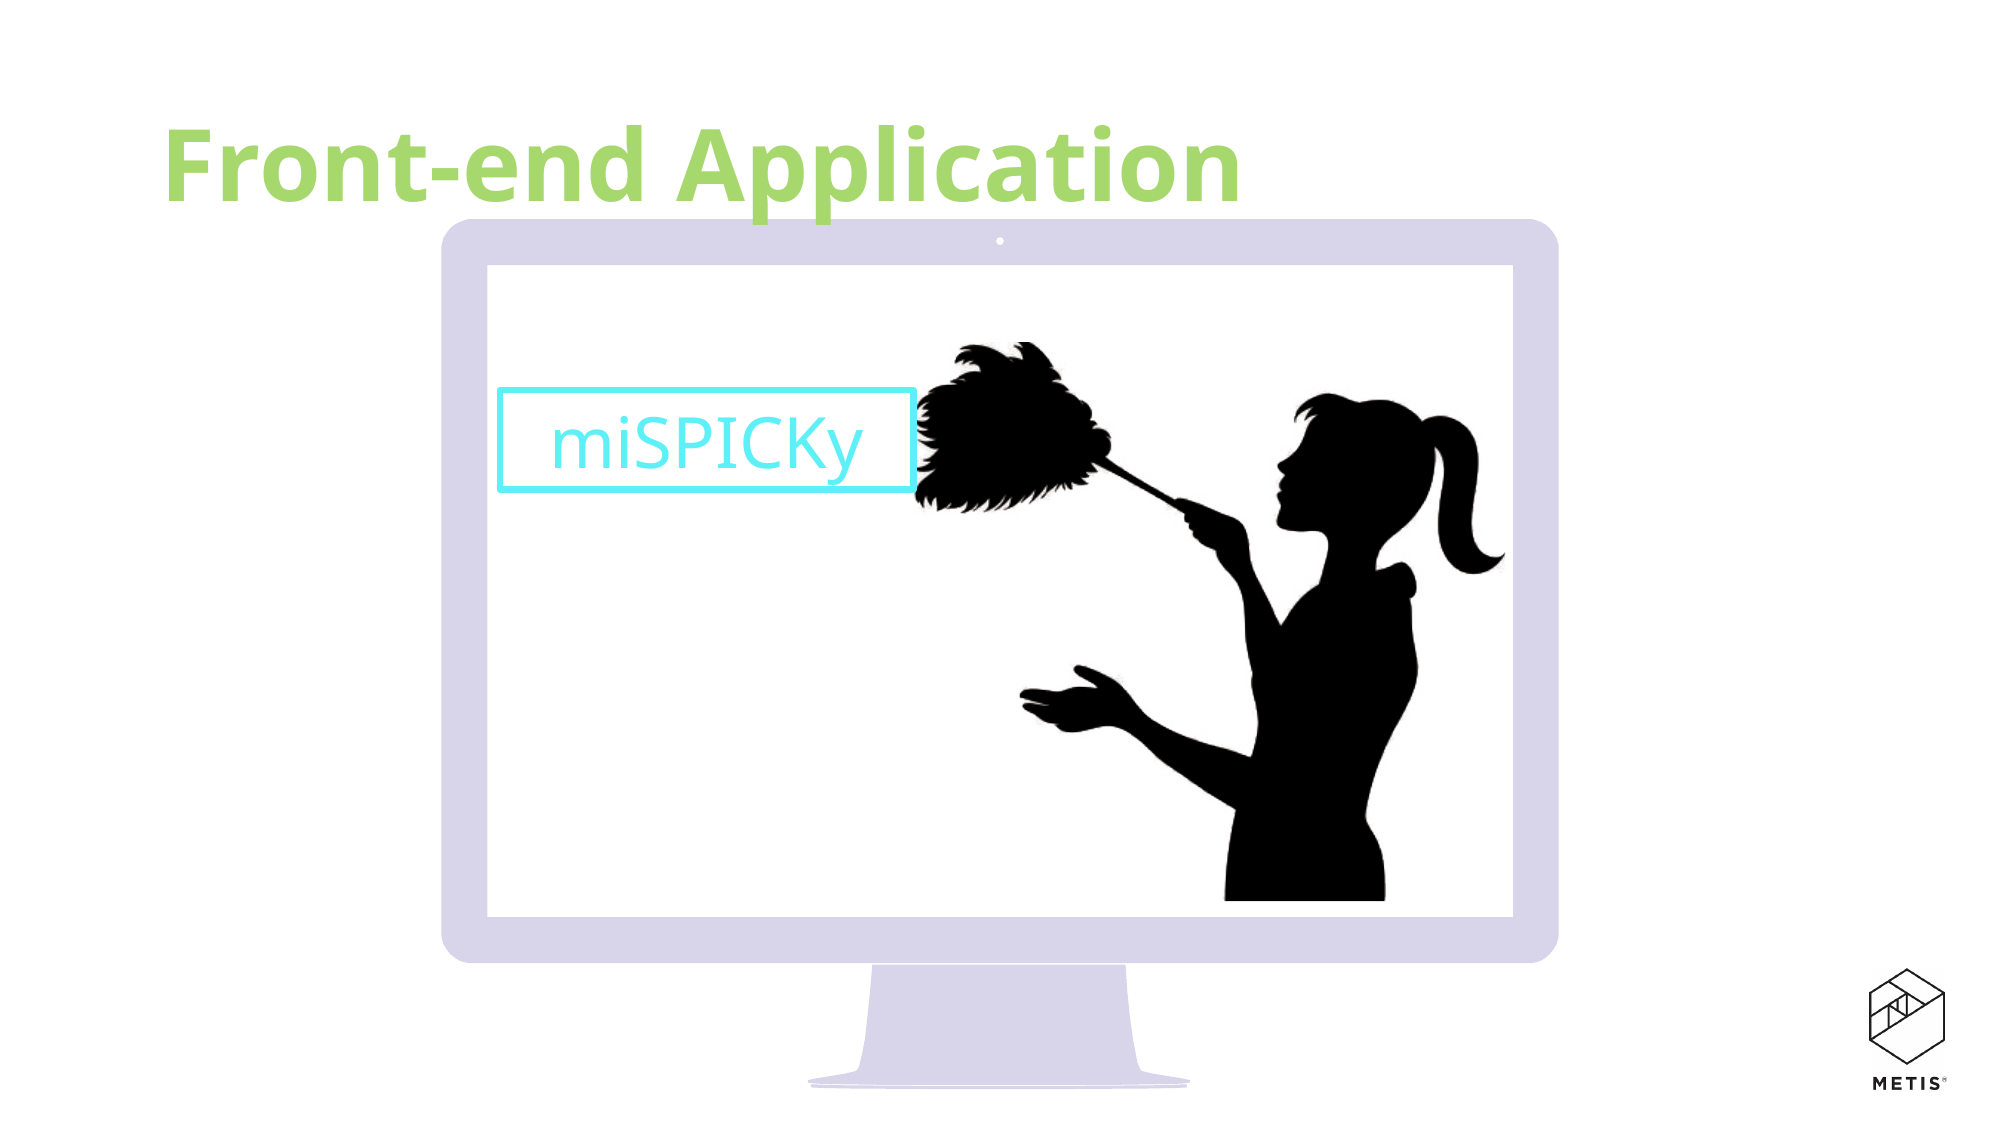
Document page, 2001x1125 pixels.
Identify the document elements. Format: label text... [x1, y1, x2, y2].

text_box Front-end Application [160, 88, 1742, 222]
picture [913, 341, 1506, 934]
text_box [441, 222, 1559, 1090]
picture [1869, 968, 1947, 1090]
text_box miSPICKy [499, 389, 908, 490]
